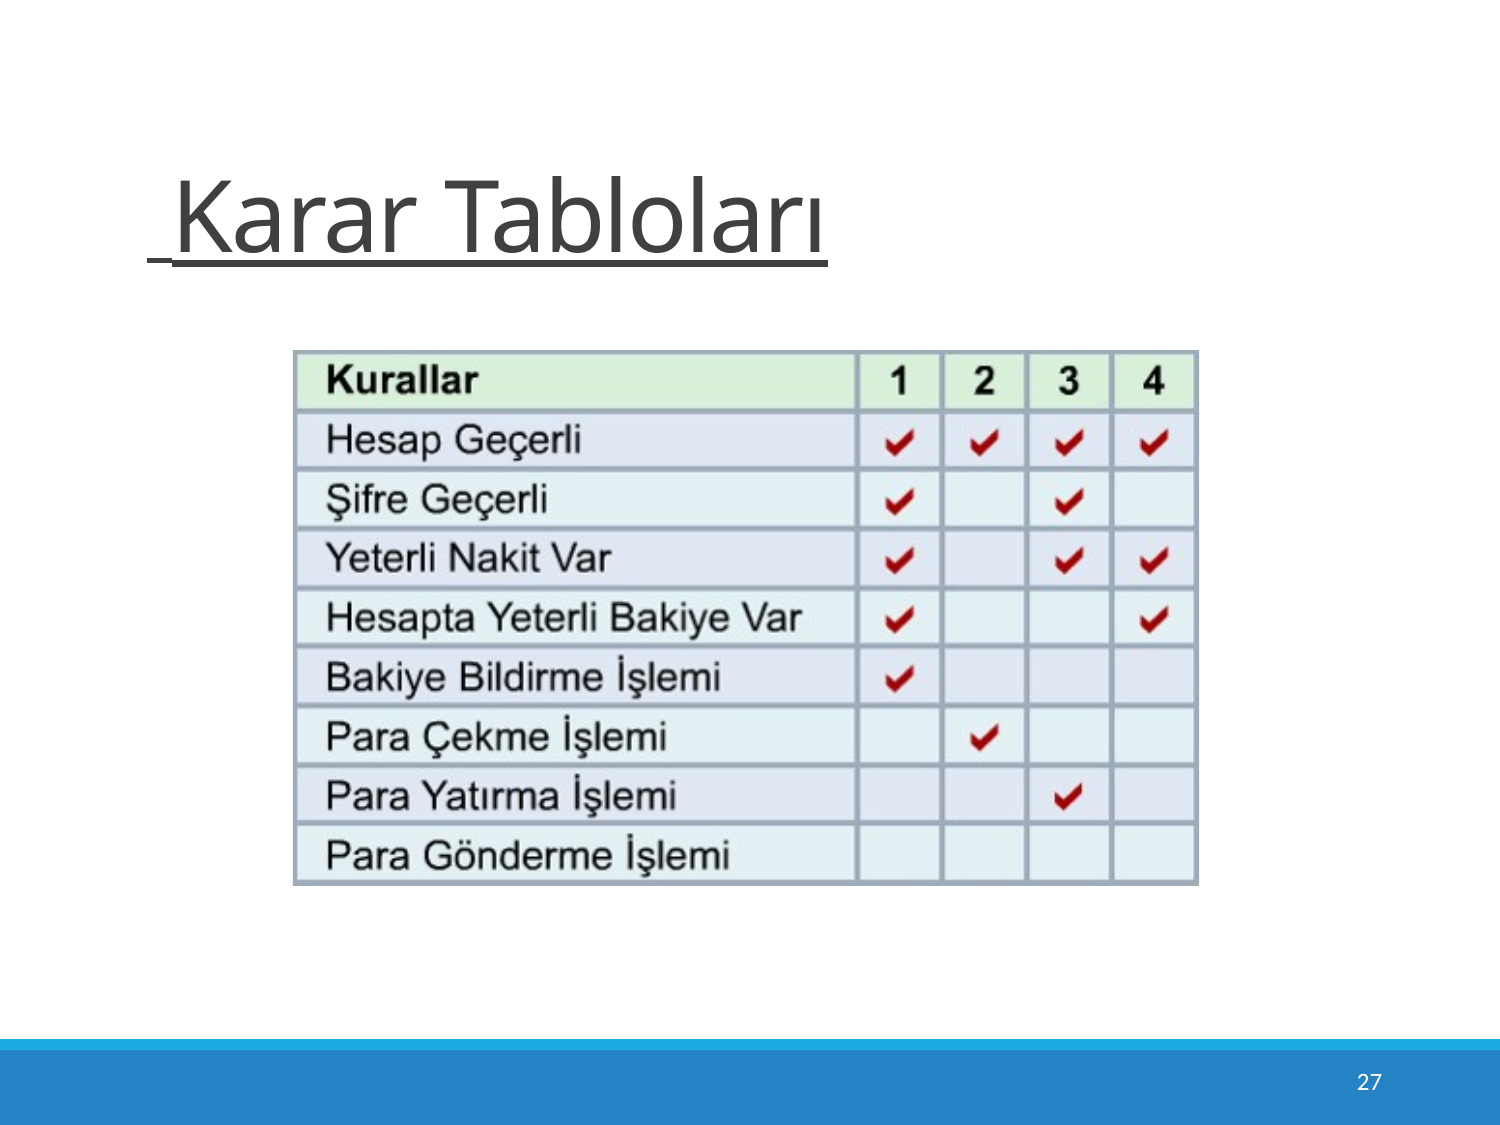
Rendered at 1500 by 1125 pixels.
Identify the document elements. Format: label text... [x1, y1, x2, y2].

text_box [292, 350, 1200, 886]
title Karar Tabloları [124, 150, 1376, 393]
slide_number 62 [1338, 1069, 1386, 1125]
